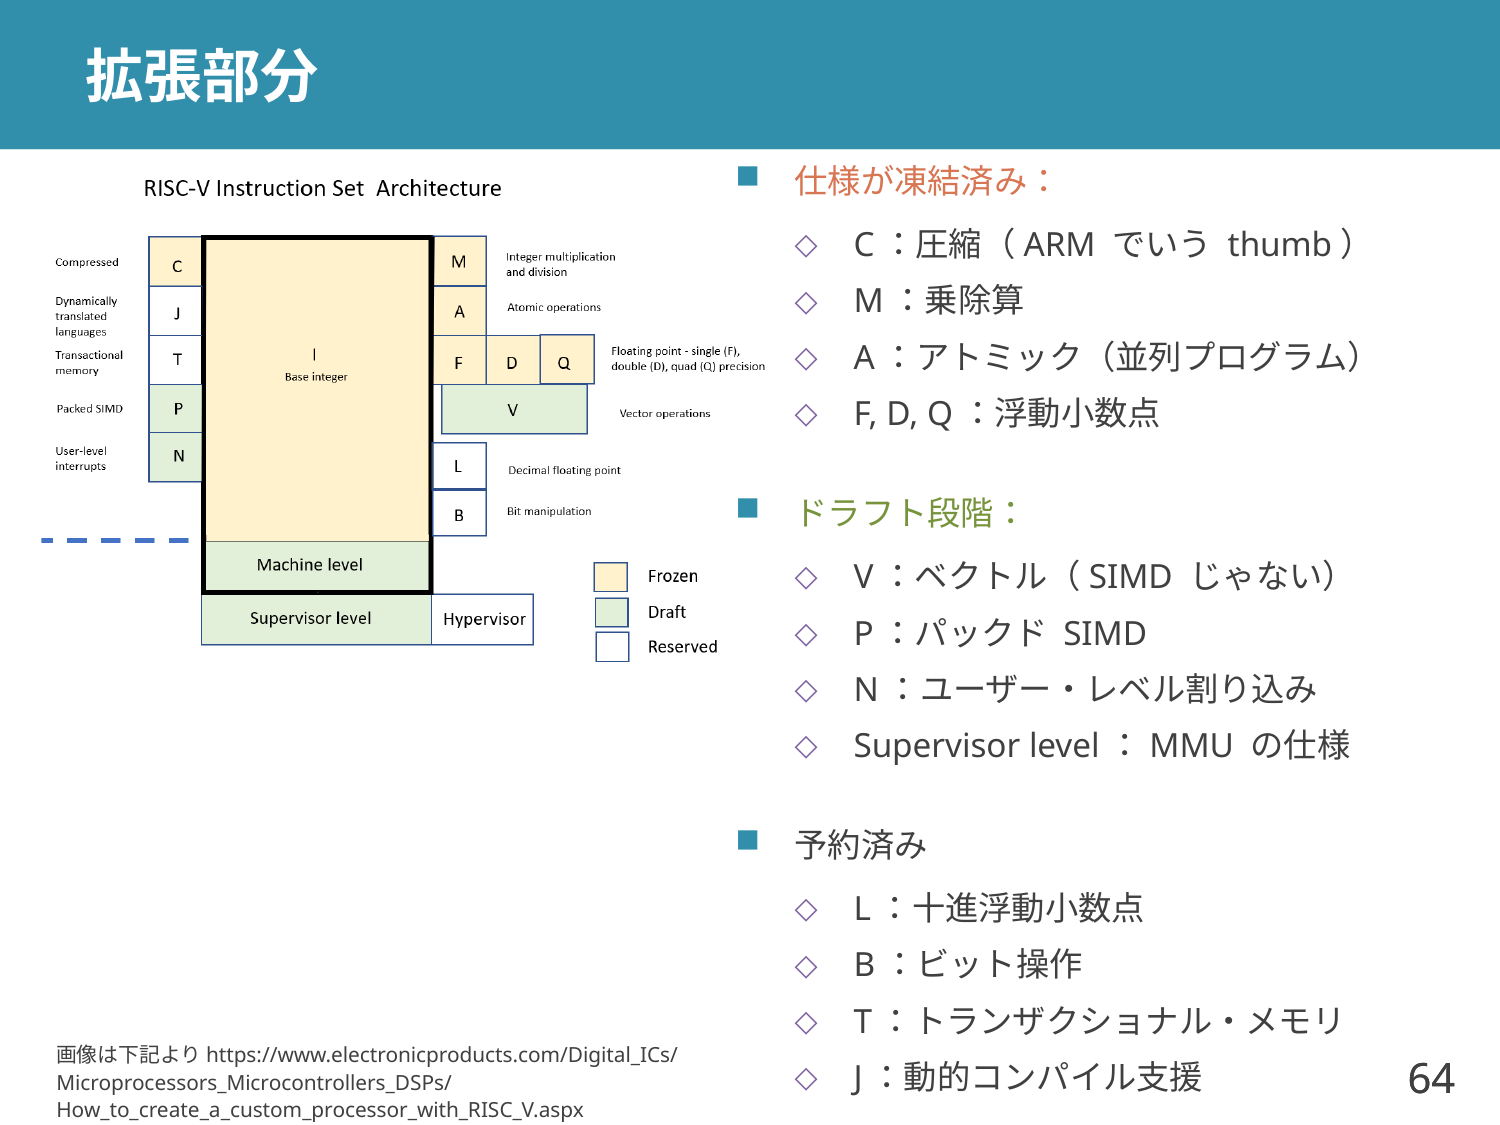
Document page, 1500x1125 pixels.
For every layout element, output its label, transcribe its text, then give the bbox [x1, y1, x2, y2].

picture [41, 163, 784, 727]
title 拡張部分 [70, 0, 1500, 150]
text_box 画像は下記よりhttps://www.electronicproducts.com/Digital_ICs/Microprocessors_Microcontrollers_DSPs/How_to_create_a_custom_processor_with_RISC_V.aspx [41, 1036, 750, 1125]
list 仕様が凍結済み： C：圧縮（ARM でいう thumb） M：乗除算 A：アトミック（並列プログラム） F, D, Q：浮動小数点 ドラフト段階： V：ベクトル（SIMD じゃない） P：パックド SIMD N：ユーザー・レベル割り込み Supervisor level：MMU の仕様 予約済み L：十進浮動小数点 B：ビット操作 T：トランザクショナル・メモリ J：動的コンパイル支援 [720, 148, 1489, 962]
